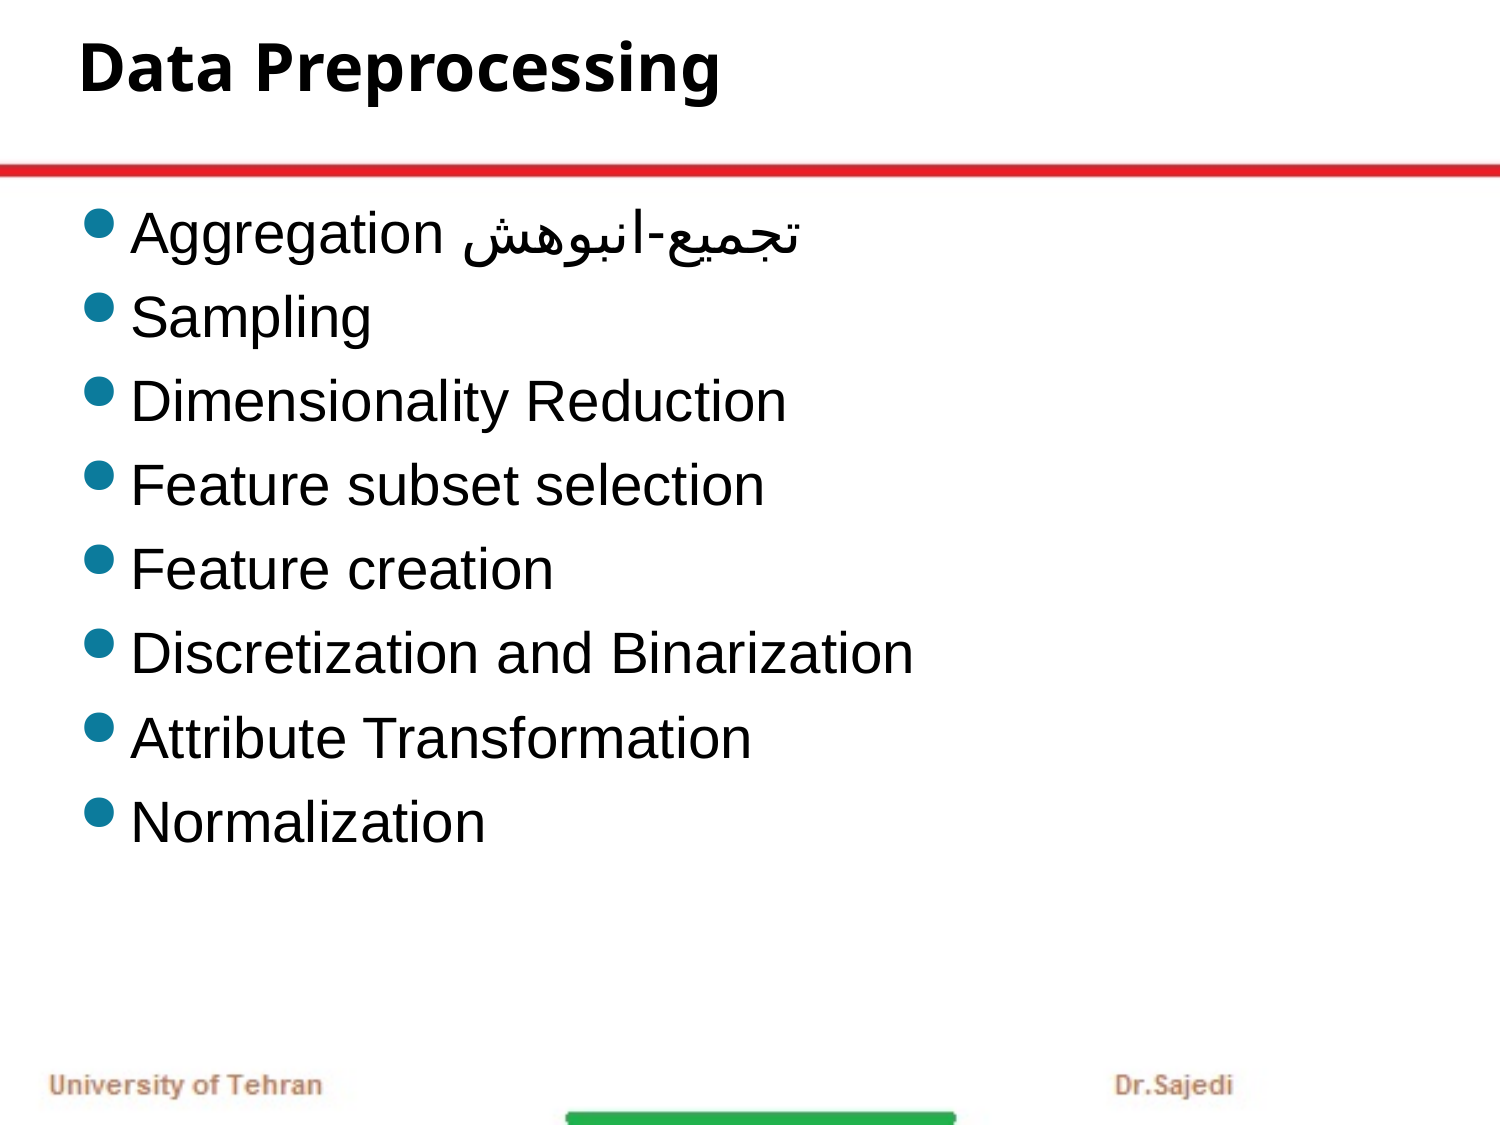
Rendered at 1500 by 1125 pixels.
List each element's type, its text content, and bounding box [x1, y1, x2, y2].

list Aggregation تجمیع-انبوهش Sampling Dimensionality Reduction Feature subset selection Feature creation Discretization and Binarization Attribute Transformation Normalization [67, 187, 1432, 1038]
title Data Preprocessing [62, 24, 1421, 113]
picture [0, 0, 1500, 1125]
